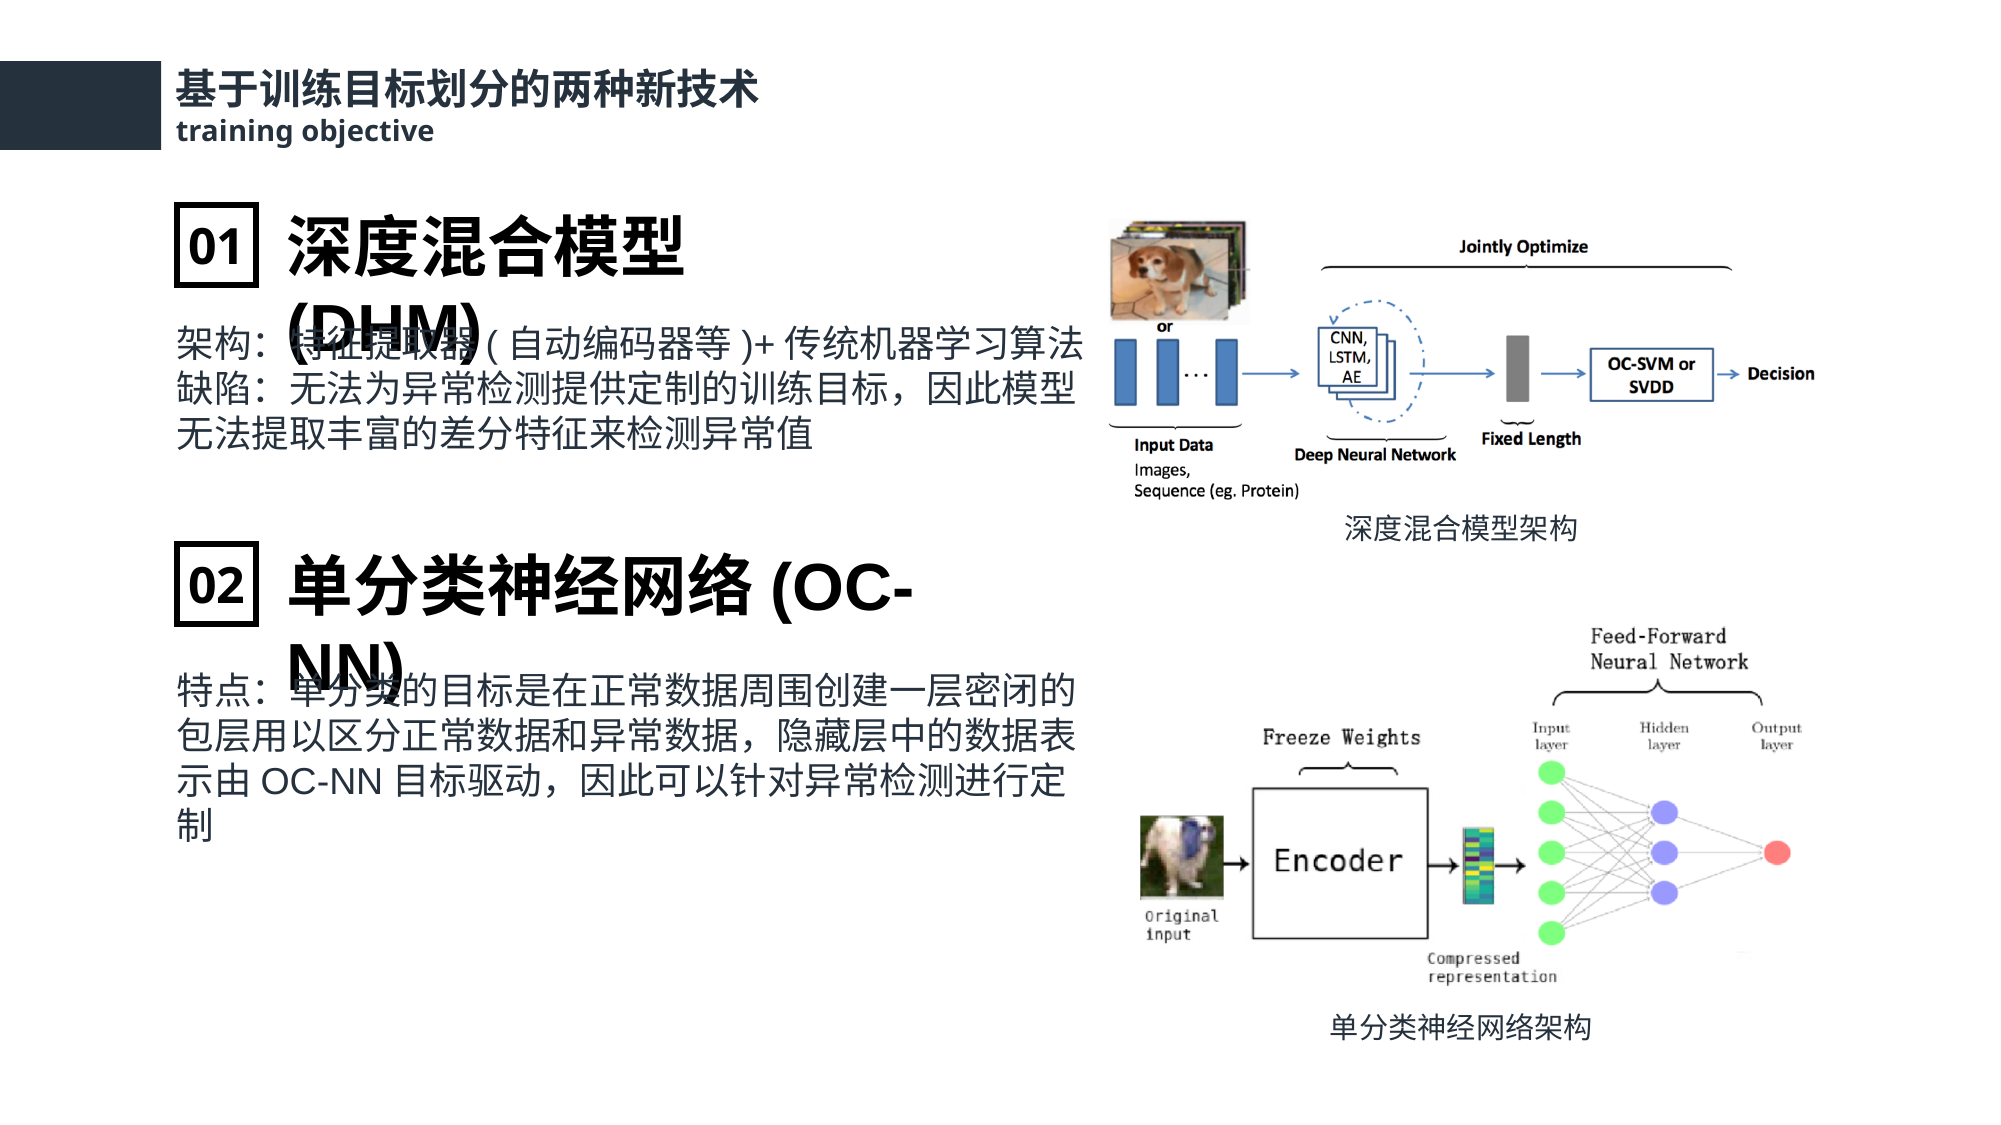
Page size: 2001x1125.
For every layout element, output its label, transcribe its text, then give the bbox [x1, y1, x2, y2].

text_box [161, 544, 273, 624]
picture [1105, 610, 1818, 994]
text_box [0, 60, 161, 151]
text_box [161, 205, 273, 285]
text_box 单分类神经网络(OC-NN) [272, 536, 1016, 666]
text_box 特点：单分类的目标是在正常数据周围创建一层密闭的包层用以区分正常数据和异常数据，隐藏层中的数据表示由OC-NN目标驱动，因此可以针对异常检测进行定制 [176, 666, 1094, 847]
text_box 深度混合模型(DHM) [272, 196, 891, 320]
text_box 深度混合模型架构 [1164, 510, 1759, 546]
picture [1105, 196, 1818, 503]
text_box 架构：特征提取器(自动编码器等)+传统机器学习算法 缺陷：无法为异常检测提供定制的训练目标，因此模型无法提取丰富的差分特征来检测异常值 [176, 320, 1094, 456]
text_box 基于训练目标划分的两种新技术 training objective [161, 55, 820, 155]
text_box 单分类神经网络架构 [1164, 1009, 1759, 1045]
